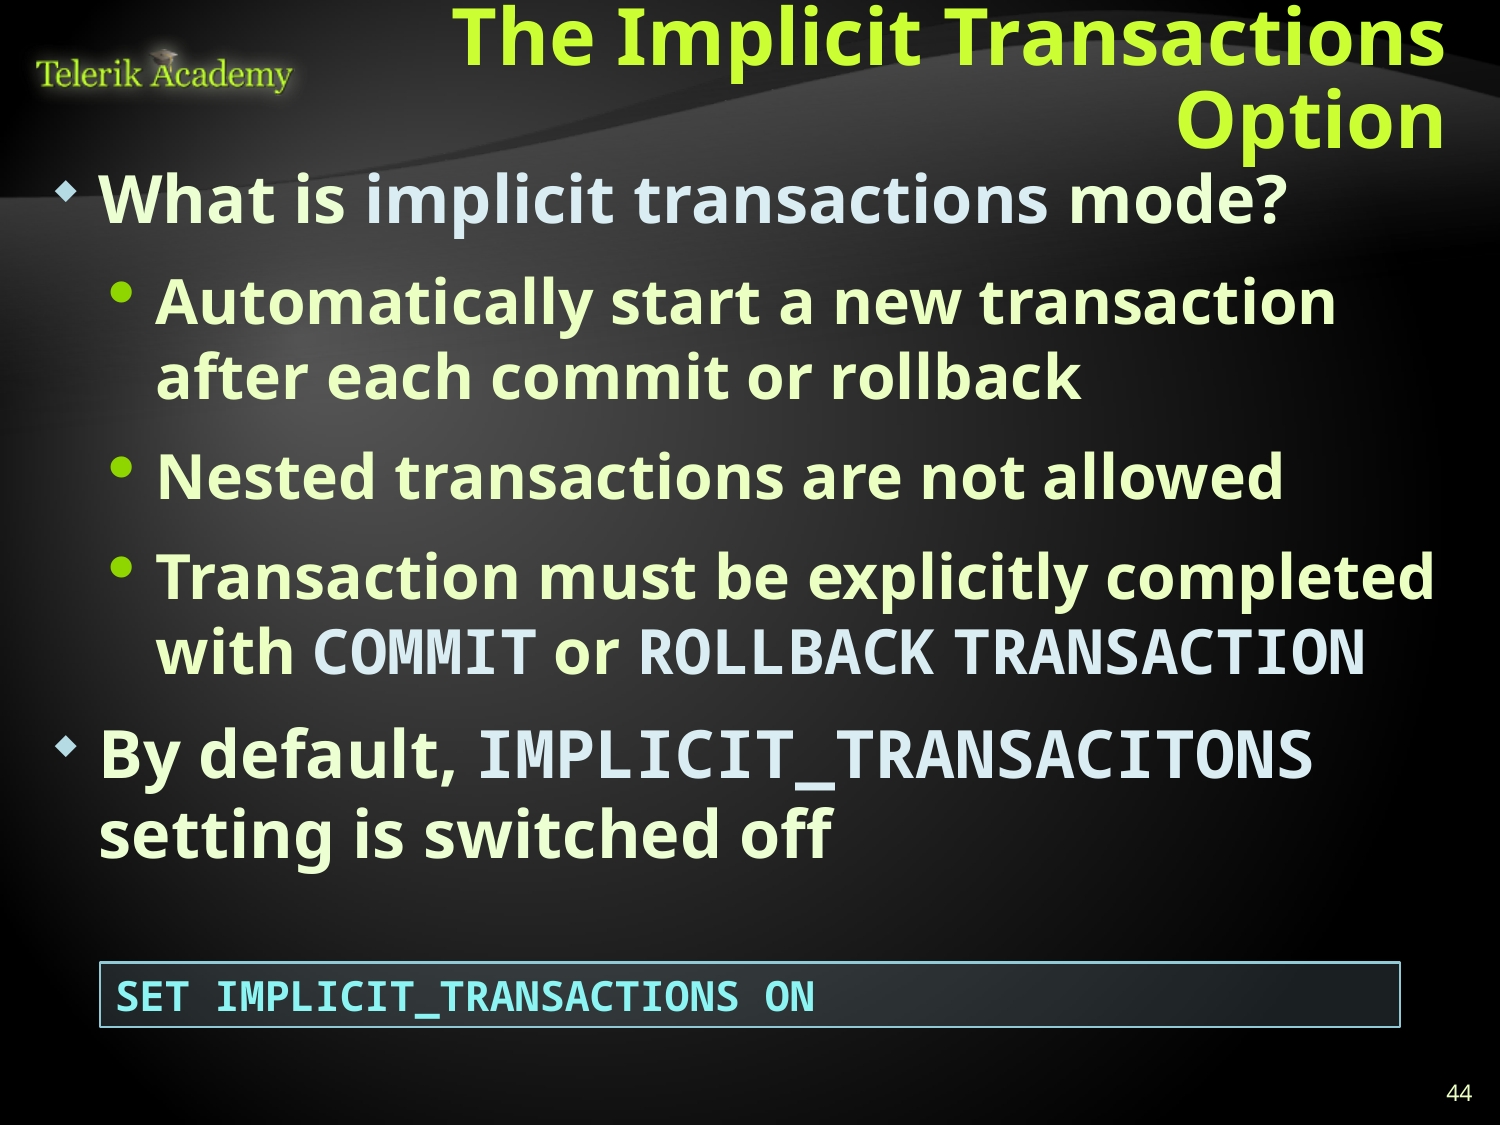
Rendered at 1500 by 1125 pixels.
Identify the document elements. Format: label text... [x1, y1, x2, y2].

slide_number 44 [1412, 1074, 1488, 1113]
picture [0, 0, 1500, 1125]
list What is implicit transactions mode? Automatically start a new transaction after each commit or rollback Nested transactions are not allowed Transaction must be explicitly completed with COMMIT or ROLLBACK TRANSACTION By default, IMPLICIT_TRANSACITONS setting is switched off [37, 149, 1463, 1100]
title The Implicit Transactions Option [300, 12, 1463, 149]
text_box SET IMPLICIT_TRANSACTIONS ON [99, 962, 1400, 1028]
